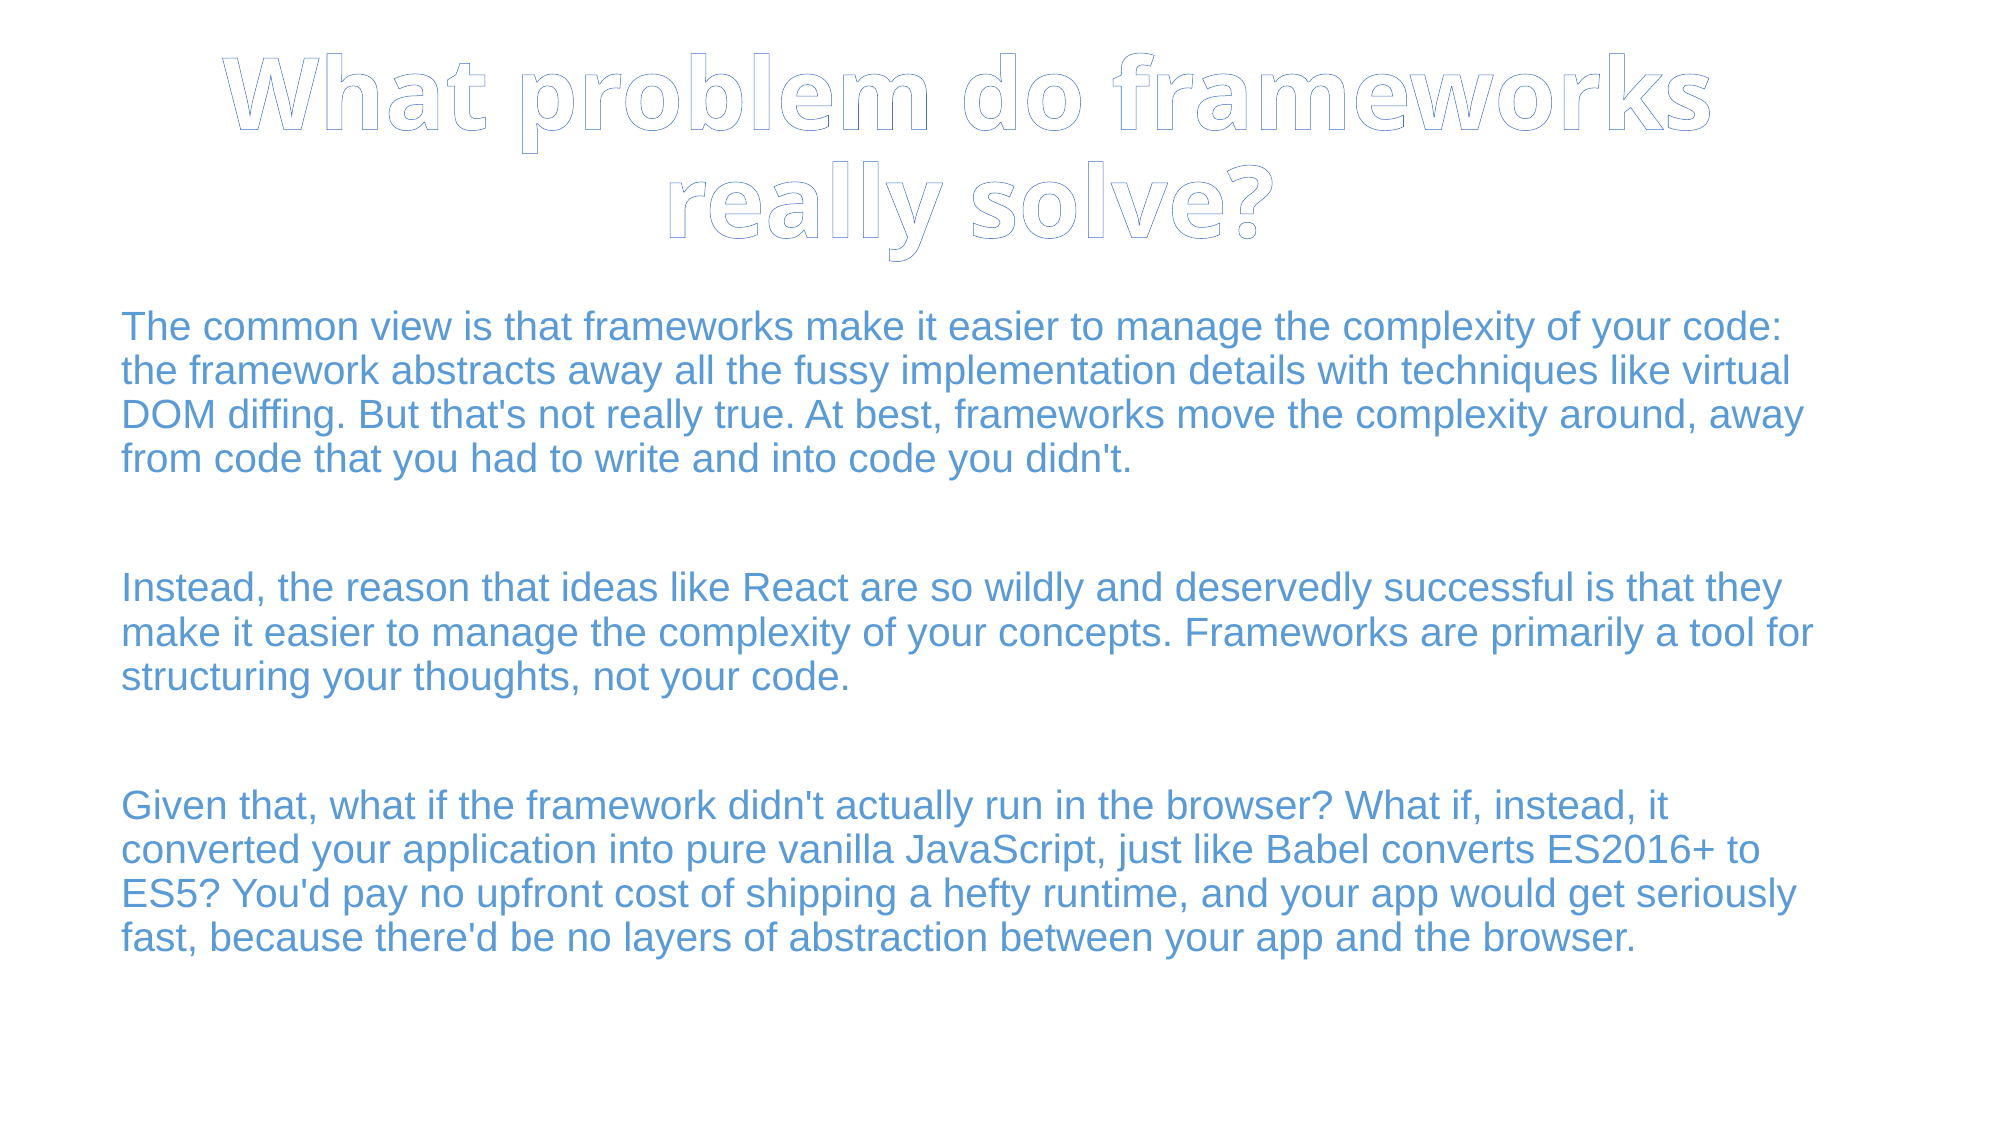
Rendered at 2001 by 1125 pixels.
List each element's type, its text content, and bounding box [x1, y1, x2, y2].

list The common view is that frameworks make it easier to manage the complexity of your code: the framework abstracts away all the fussy implementation details with techniques like virtual DOM diffing. But that's not really true. At best, frameworks move the complexity around, away from code that you had to write and into code you didn't. Instead, the reason that ideas like React are so wildly and deservedly successful is that they make it easier to manage the complexity of your concepts. Frameworks are primarily a tool for structuring your thoughts, not your code. Given that, what if the framework didn't actually run in the browser? What if, instead, it converted your application into pure vanilla JavaScript, just like Babel converts ES2016+ to ES5? You'd pay no upfront cost of shipping a hefty runtime, and your app would get seriously fast, because there'd be no layers of abstraction between your app and the browser. [106, 297, 1832, 1012]
title What problem do frameworks really solve? [106, 42, 1832, 260]
